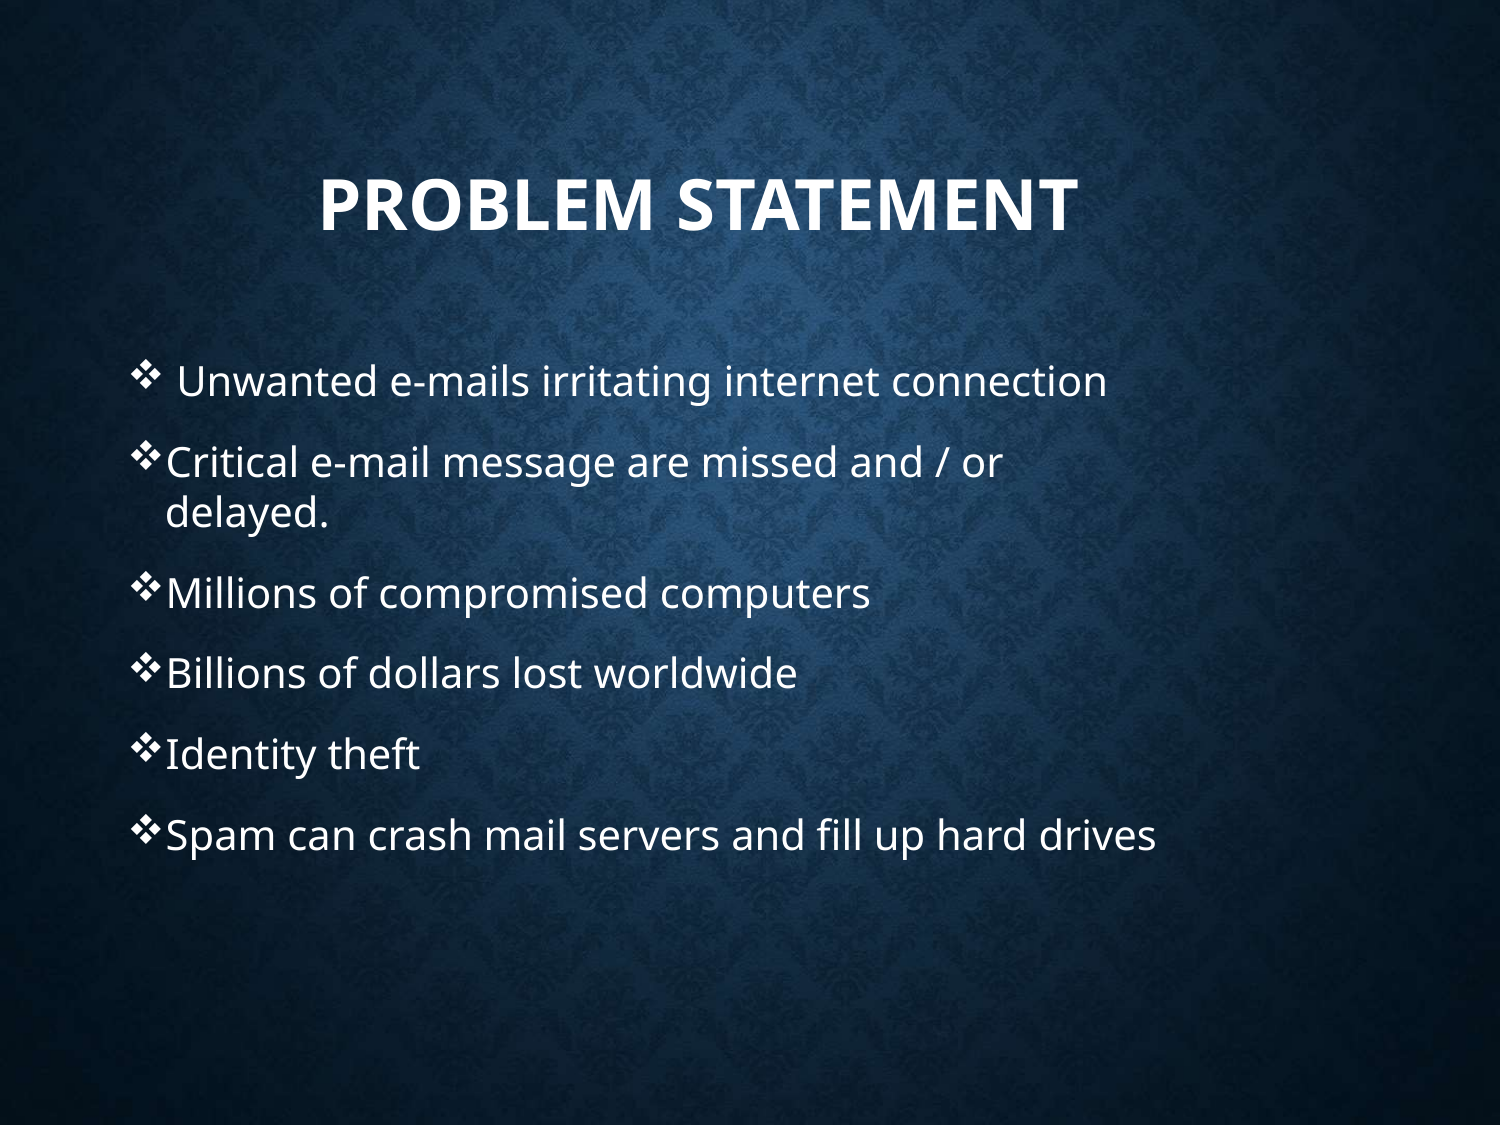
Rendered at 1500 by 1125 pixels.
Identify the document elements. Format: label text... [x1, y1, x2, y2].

title PROBLEM STATEMENT [315, 157, 1184, 348]
text_box Unwanted e-mails irritating internet connection Critical e-mail message are missed and / or delayed. Millions of compromised computers Billions of dollars lost worldwide Identity theft Spam can crash mail servers and fill up hard drives [125, 352, 1168, 860]
picture [0, 0, 1500, 1125]
